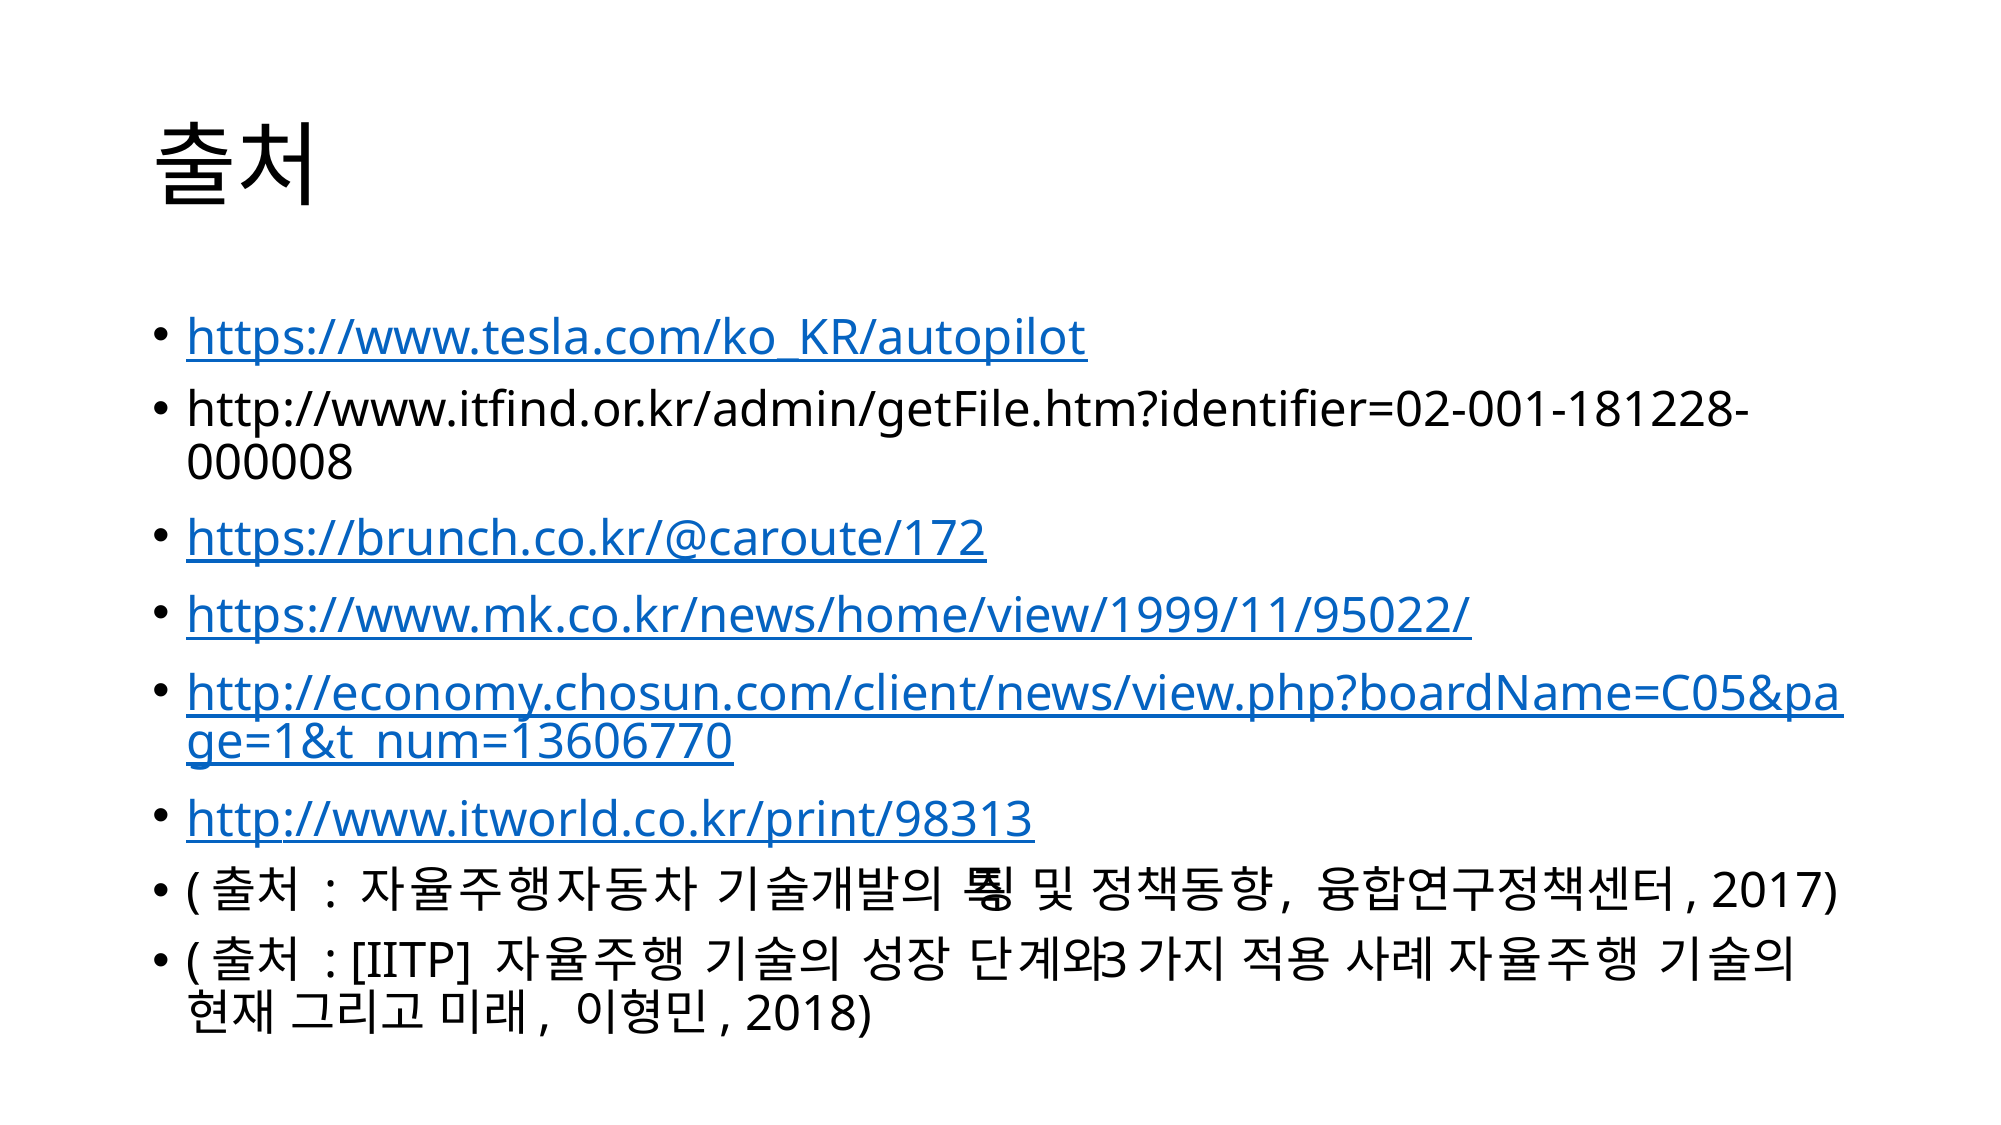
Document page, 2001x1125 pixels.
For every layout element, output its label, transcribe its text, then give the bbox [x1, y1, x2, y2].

title 출처 [137, 59, 1863, 278]
list https://www.tesla.com/ko_KR/autopilot http://www.itfind.or.kr/admin/getFile.htm?identifier=02-001-181228-000008 https://brunch.co.kr/@caroute/172 https://www.mk.co.kr/news/home/view/1999/11/95022/ http://economy.chosun.com/client/news/view.php?boardName=C05&page=1&t_num=13606770 http://www.itworld.co.kr/print/98313 (출처 : 자율주행자동차 기술개발의 특징 및 정책동향, 융합연구정책센터, 2017) (출처 : [IITP] 자율주행 기술의 성장 단계와 3가지 적용 사례 자율주행 기술의 현재 그리고 미래, 이형민, 2018) [137, 299, 1863, 1014]
